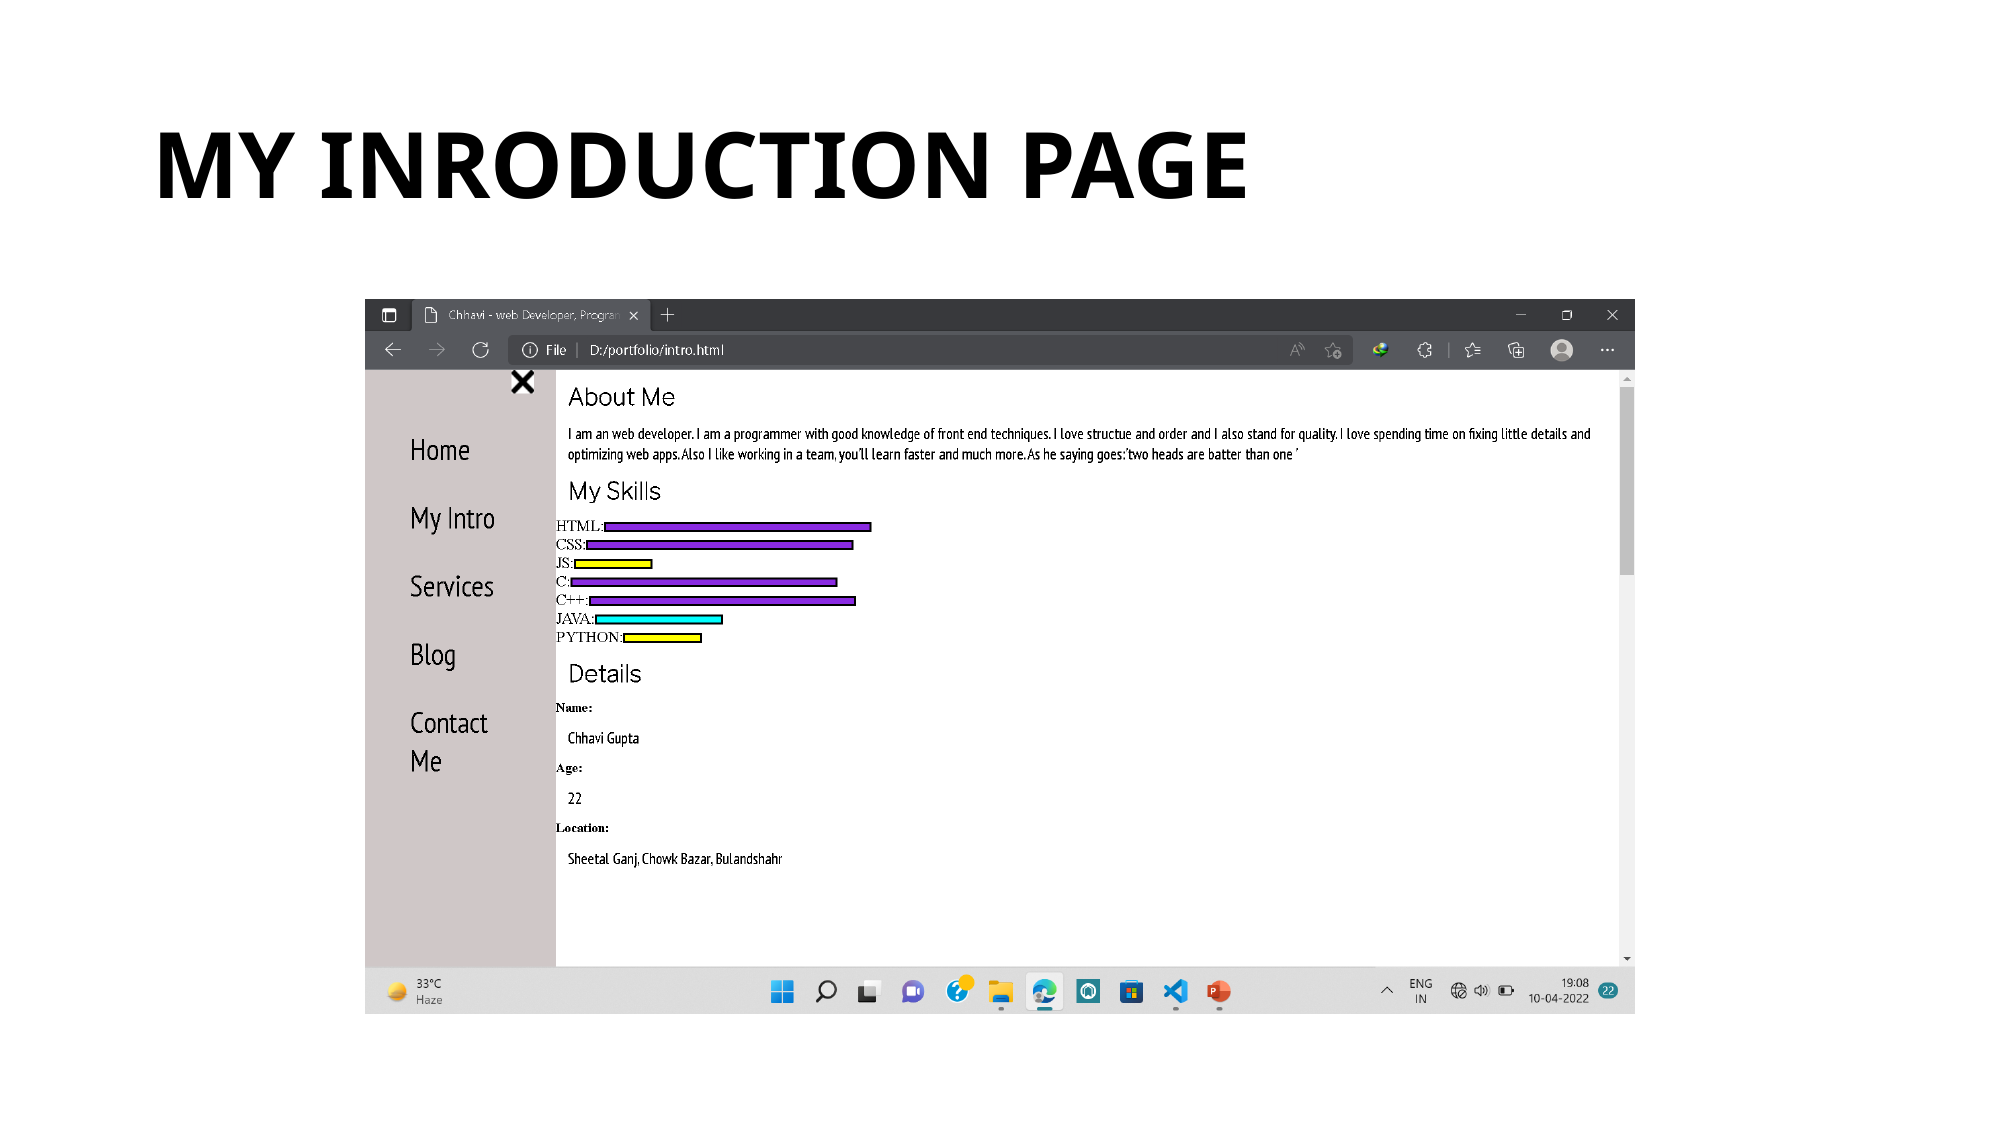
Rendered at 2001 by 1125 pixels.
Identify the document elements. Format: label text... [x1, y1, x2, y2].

title MY INRODUCTION PAGE [137, 59, 1863, 278]
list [365, 299, 1635, 1014]
